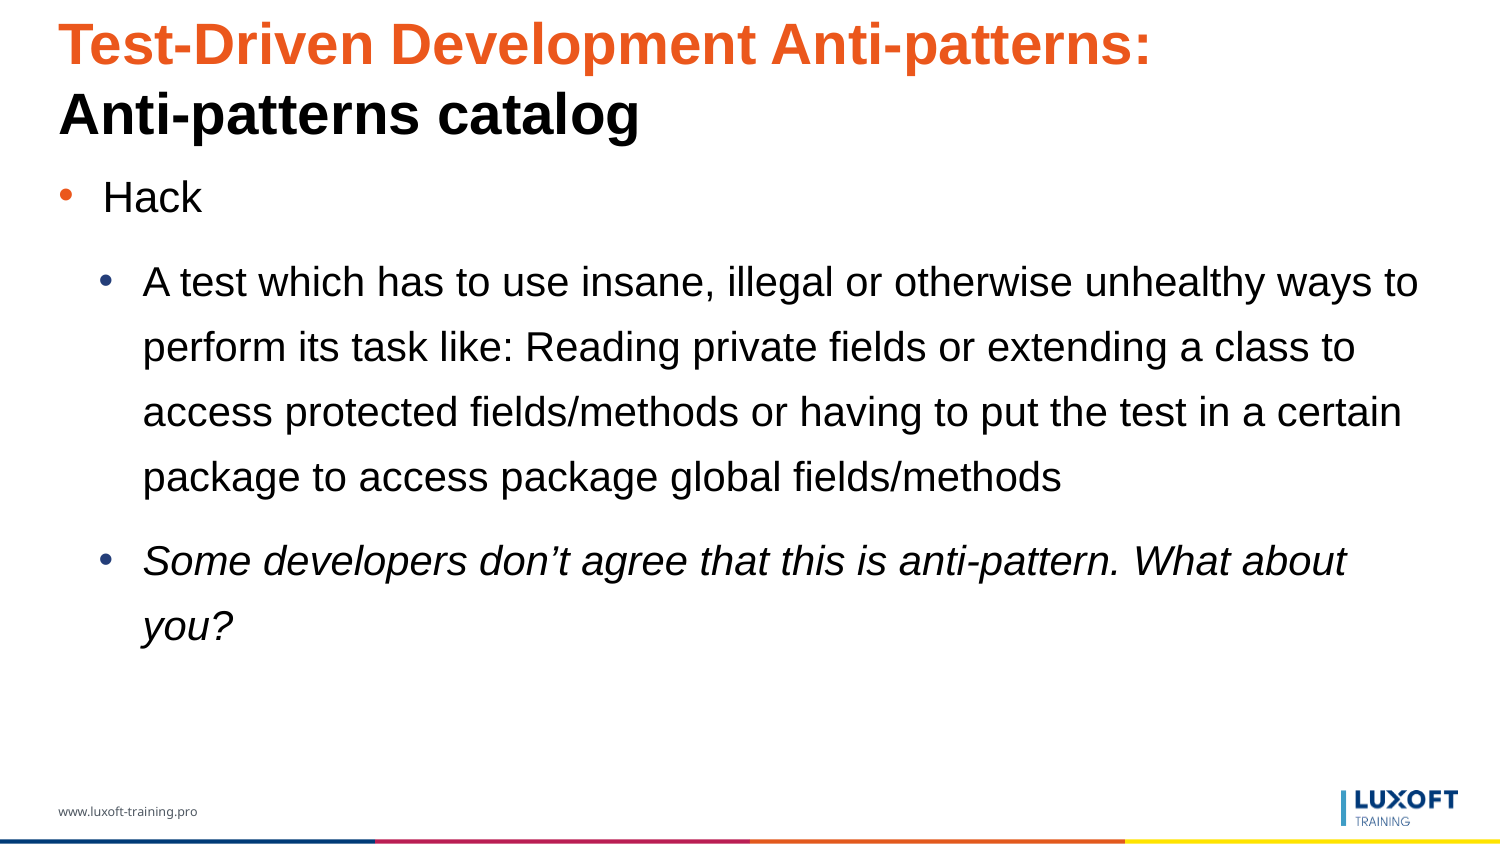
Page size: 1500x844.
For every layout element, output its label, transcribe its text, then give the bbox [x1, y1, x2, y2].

picture [1341, 790, 1458, 826]
list Hack A test which has to use insane, illegal or otherwise unhealthy ways to perform its task like: Reading private fields or extending a class to access protected fields/methods or having to put the test in a certain package to access package global fields/methods Some developers don’t agree that this is anti-pattern. What about you? [47, 147, 1457, 764]
title Test-Driven Development Anti-patterns: Anti-patterns catalog [47, 44, 1457, 107]
